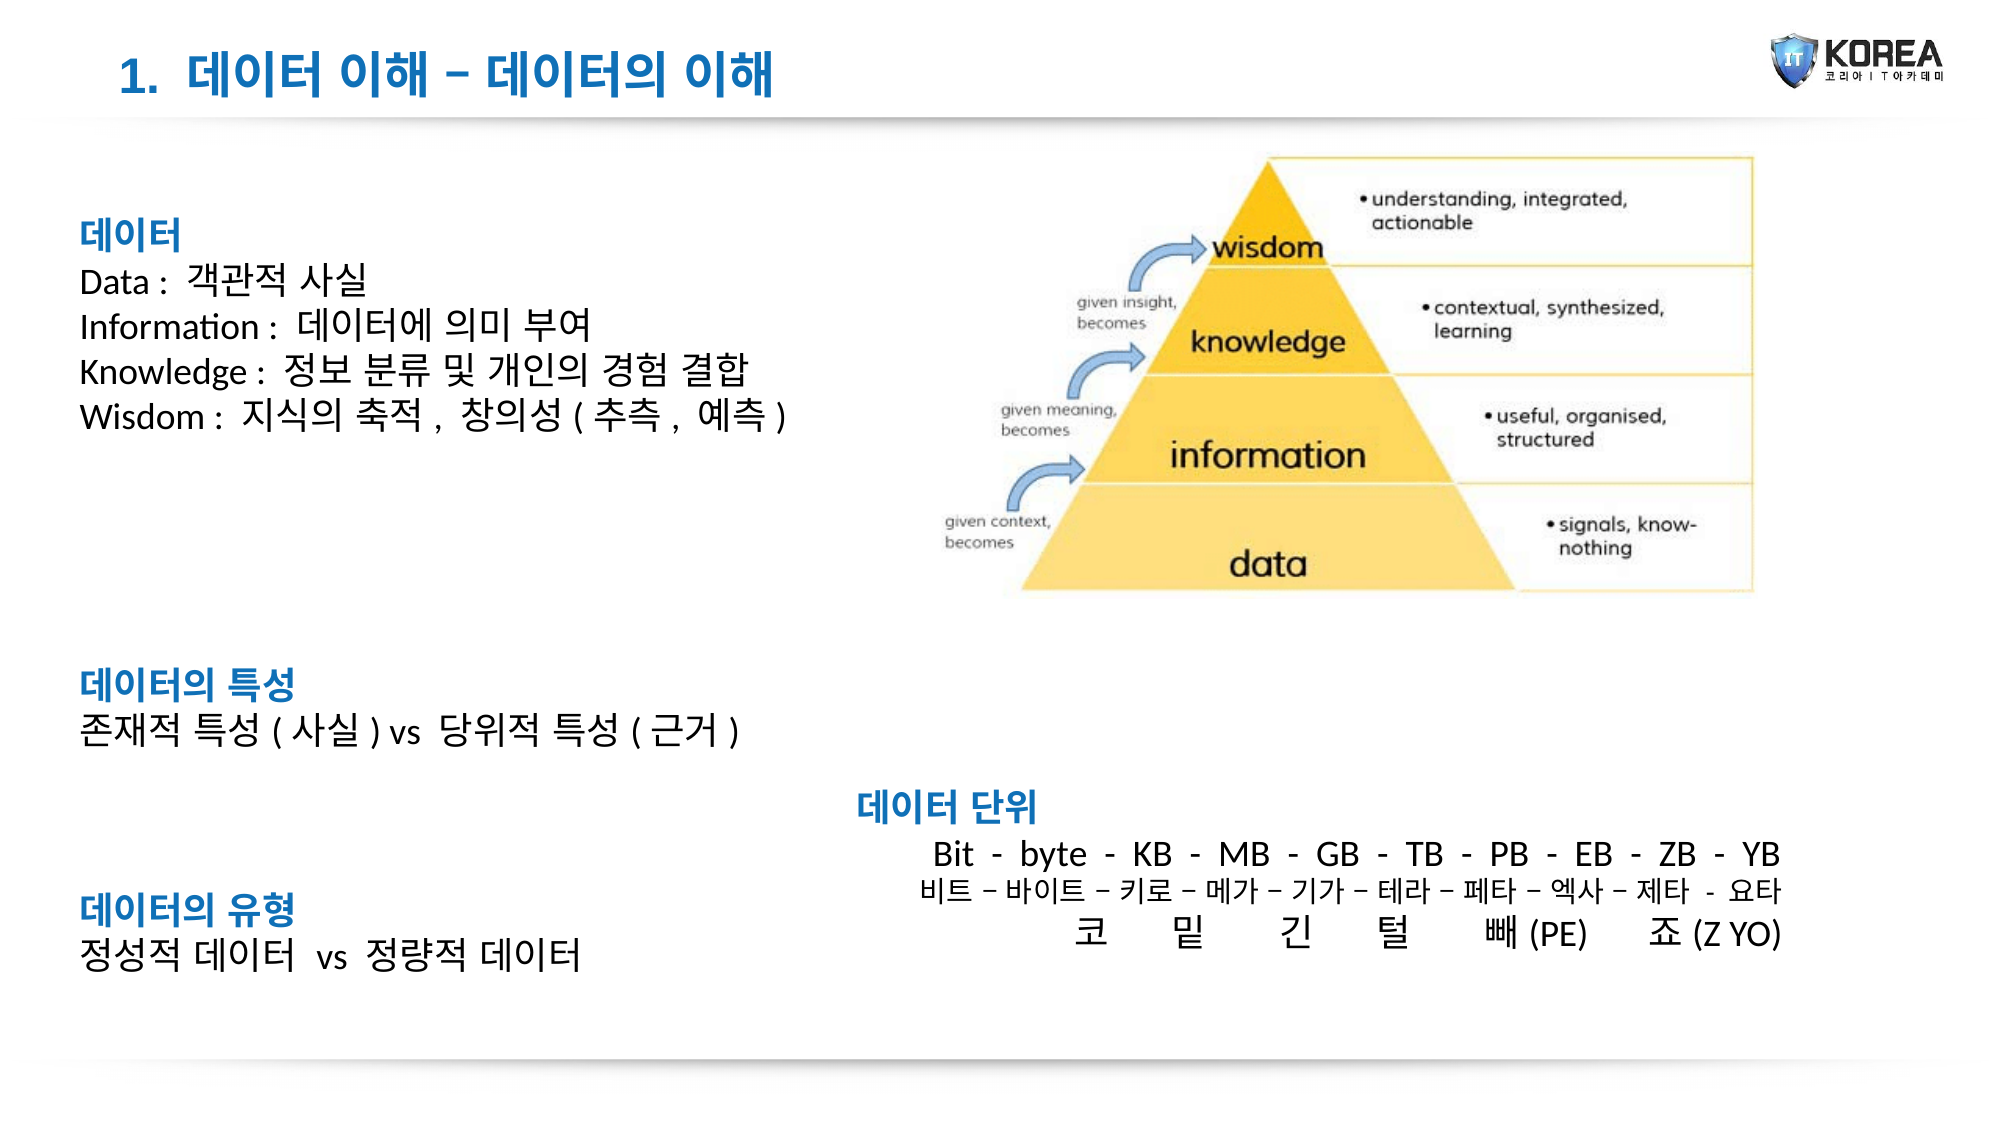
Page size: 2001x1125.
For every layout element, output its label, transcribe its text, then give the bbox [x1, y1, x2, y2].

picture [0, 1058, 2001, 1085]
picture [0, 116, 2000, 142]
text_box 1. 데이터 이해 – 데이터의 이해 [0, 12, 1500, 112]
picture [929, 151, 1758, 599]
text_box 데이터 Data : 객관적 사실 Information : 데이터에 의미 부여 Knowledge : 정보 분류 및 개인의 경험 결합 Wisdom : 지식의 축적, 창의성(추측, 예측) 데이터의 특성 존재적 특성(사실) vs 당위적 특성(근거) 데이터의 유형 정성적 데이터 vs 정량적 데이터 [64, 159, 954, 984]
picture [1741, 11, 1984, 109]
text_box 데이터 단위 Bit - byte - KB - MB - GB - TB - PB - EB - ZB - YB 비트 – 바이트 – 키로 – 메가 – 기가 – 테라 – 페타 – 엑사 – 제타 - 요타 코 밑 긴 털 빼(PE) 죠(Z YO) [841, 776, 1797, 962]
